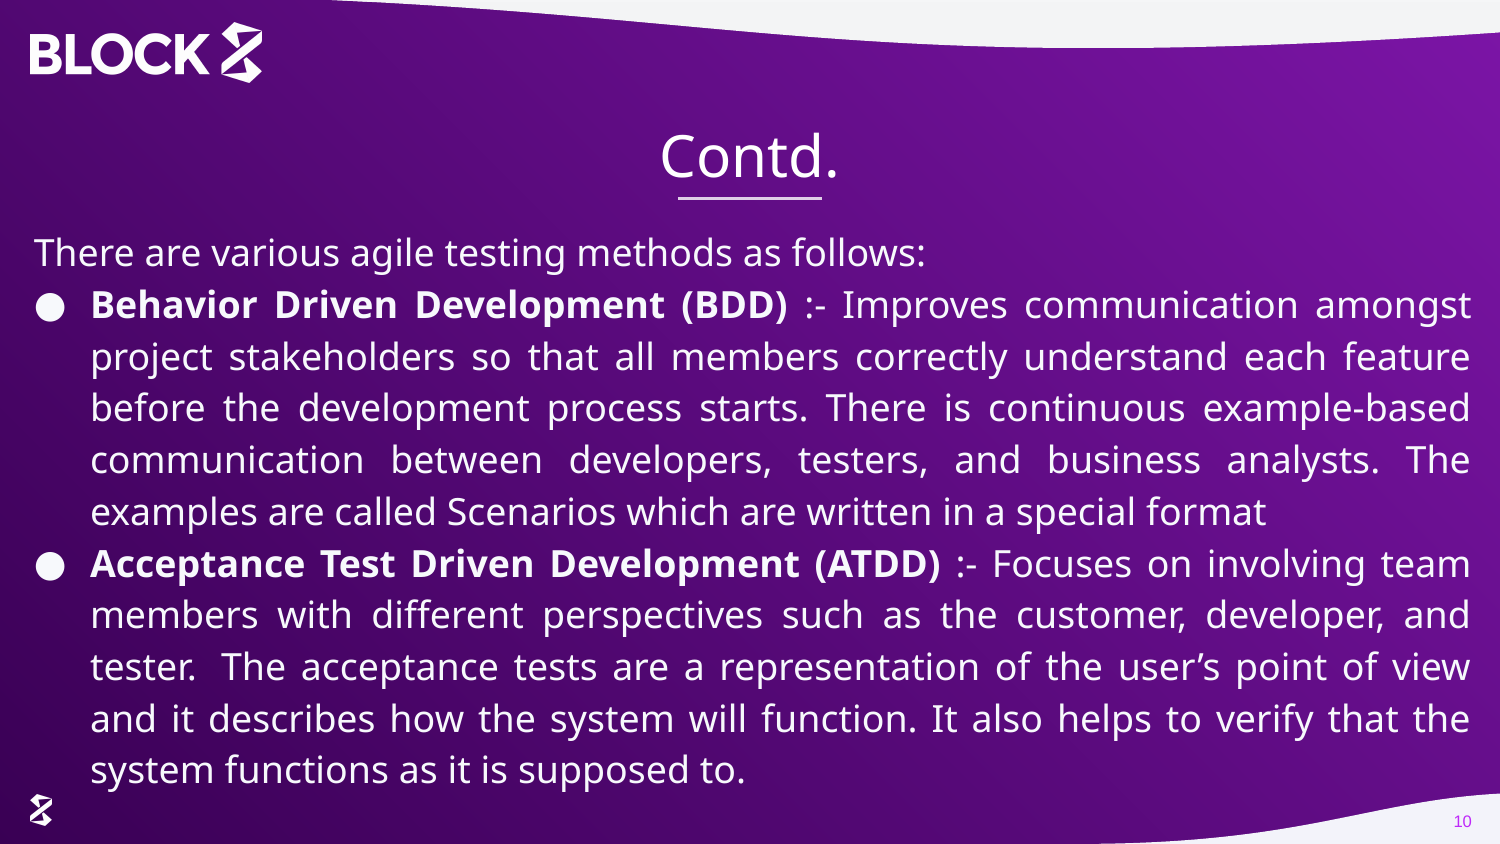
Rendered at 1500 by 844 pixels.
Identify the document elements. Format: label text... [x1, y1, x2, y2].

picture [30, 22, 262, 83]
slide_number 10 [1397, 788, 1488, 844]
picture [30, 794, 52, 826]
title Contd. [51, 104, 1449, 190]
list There are various agile testing methods as follows: Behavior Driven Development (BDD) :- Improves communication amongst project stakeholders so that all members correctly understand each feature before the development process starts. There is continuous example-based communication between developers, testers, and business analysts. The examples are called Scenarios which are written in a special format Acceptance Test Driven Development (ATDD) :- Focuses on involving team members with different perspectives such as the customer, developer, and tester. The acceptance tests are a representation of the user’s point of view and it describes how the system will function. It also helps to verify that the system functions as it is supposed to. [0, 207, 1488, 768]
